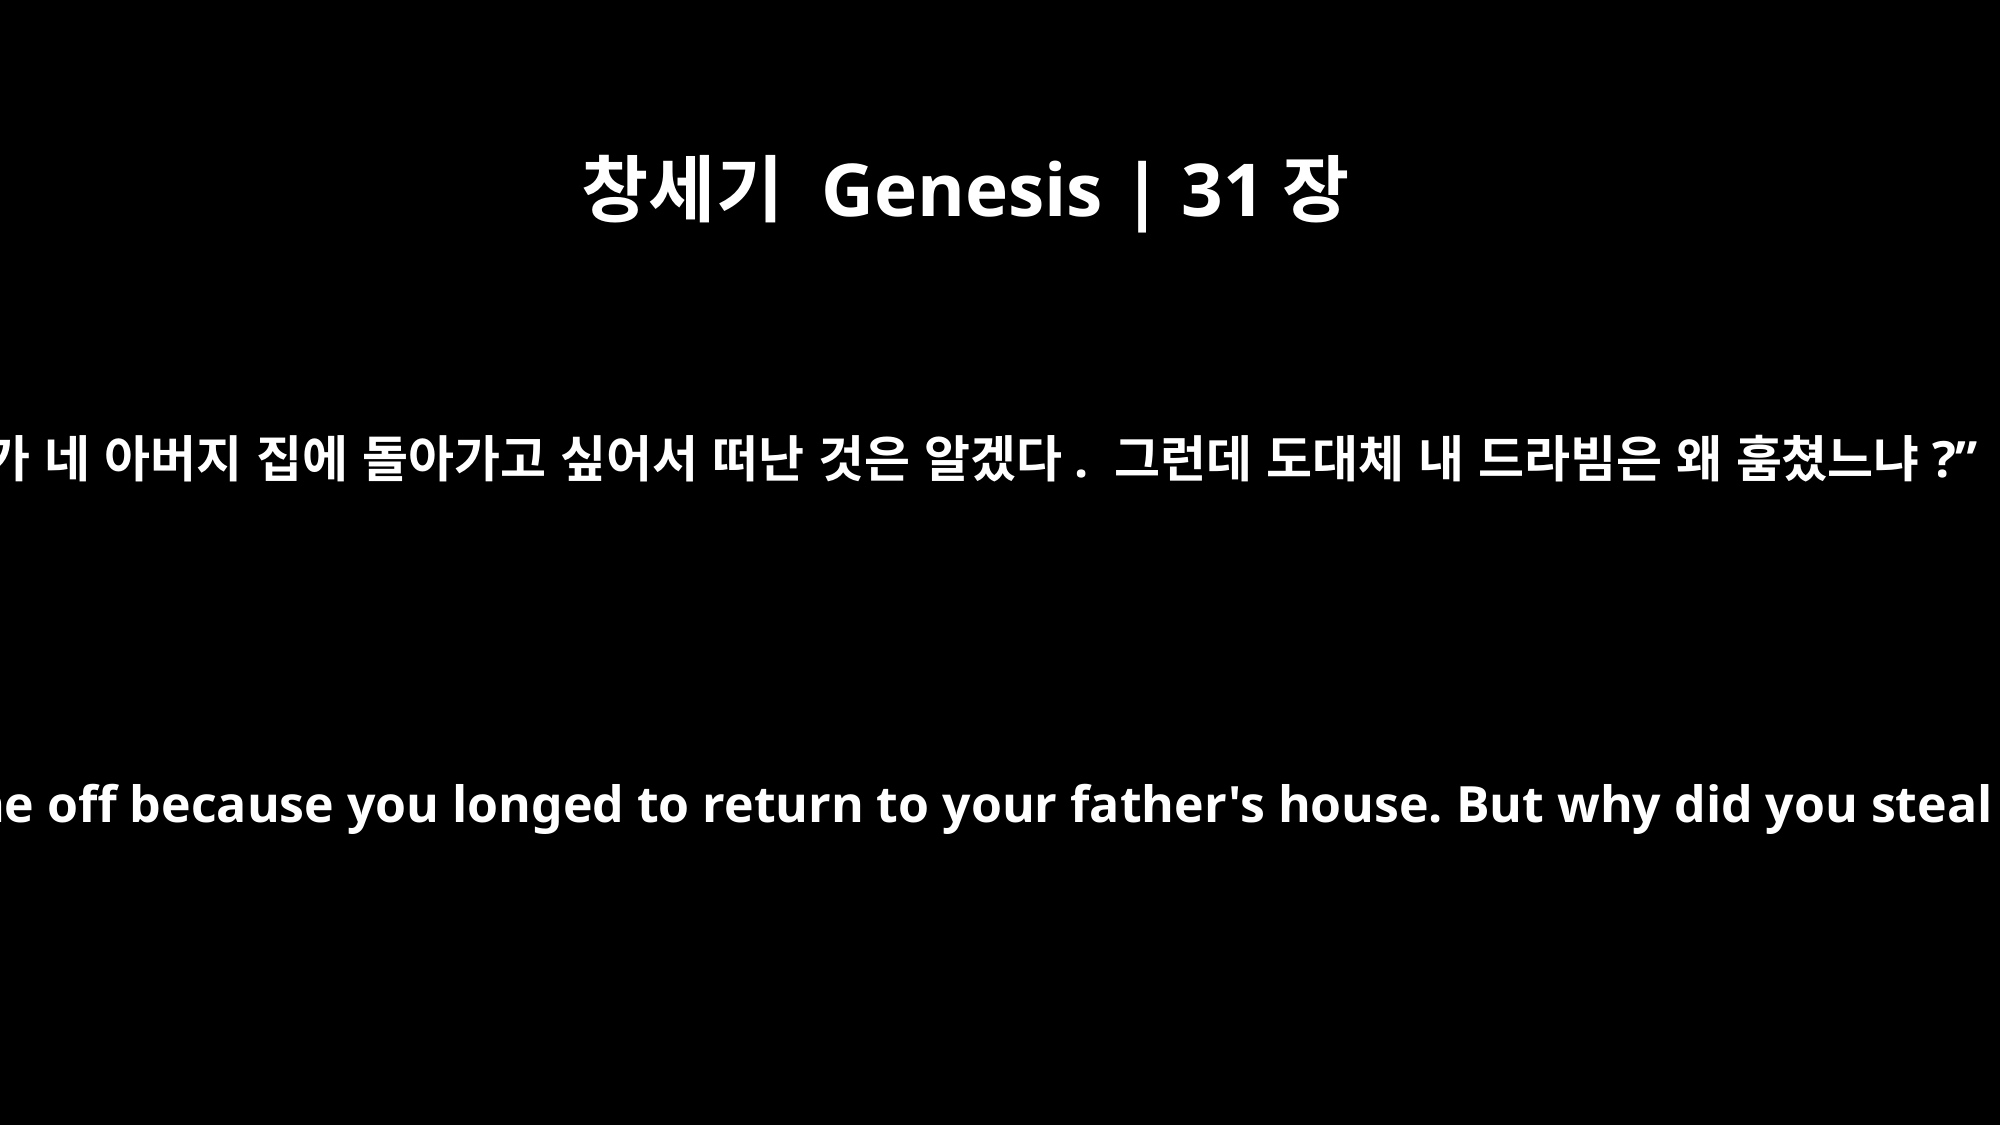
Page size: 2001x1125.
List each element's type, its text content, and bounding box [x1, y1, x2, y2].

text_box 30 네가 네 아버지 집에 돌아가고 싶어서 떠난 것은 알겠다. 그런데 도대체 내 드라빔은 왜 훔쳤느냐?” [0, 359, 1993, 495]
text_box Now you have gone off because you longed to return to your father's house. But why did you steal my gods?" [0, 764, 2000, 840]
text_box 창세기 Genesis | 31장 [566, 136, 1365, 239]
